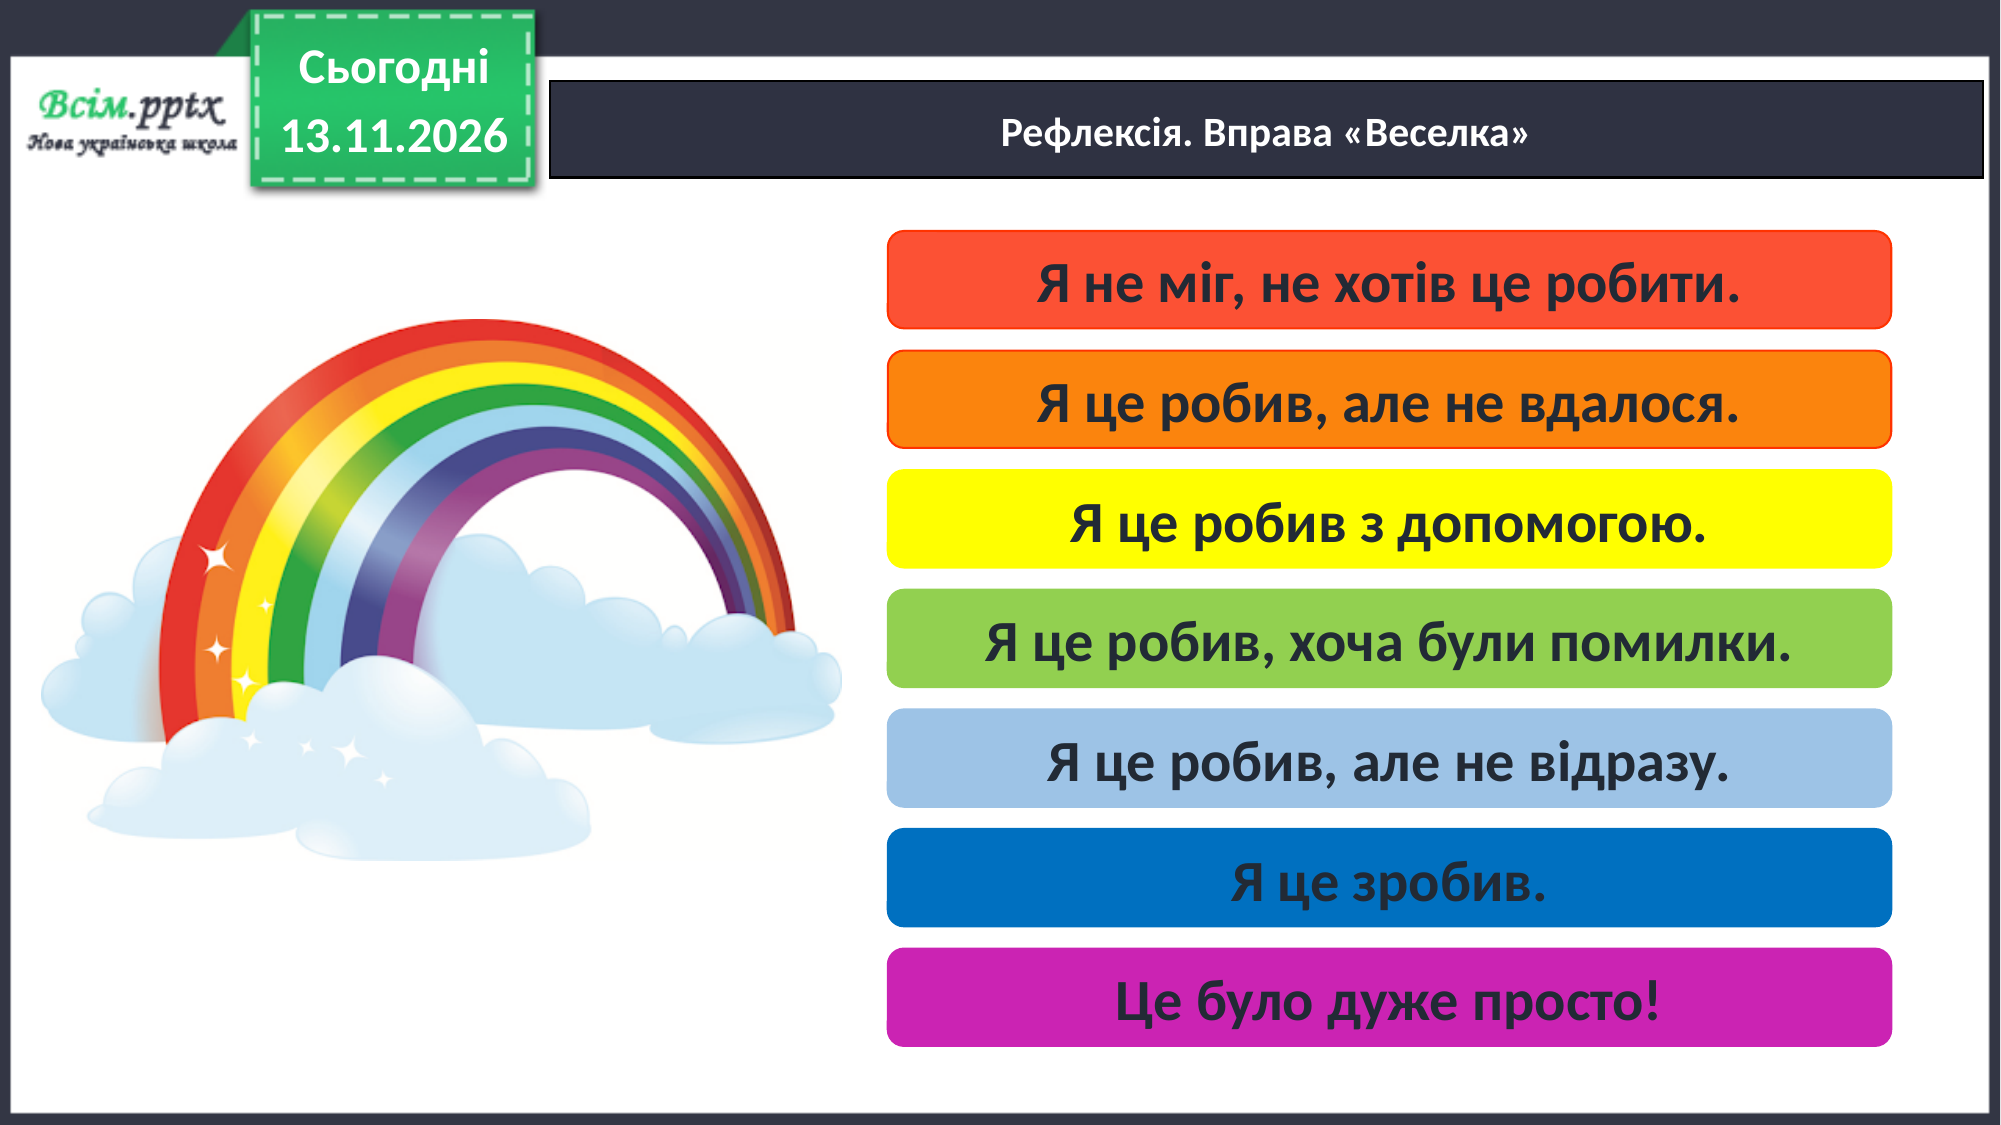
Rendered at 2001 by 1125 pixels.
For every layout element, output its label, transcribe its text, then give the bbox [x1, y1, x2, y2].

text_box 02.05.2022 [263, 101, 524, 164]
text_box Я це робив, але не вдалося. [886, 349, 1893, 449]
text_box Я це робив, але не відразу. [886, 708, 1893, 808]
picture [0, 0, 2001, 1125]
text_box Сьогодні [284, 26, 535, 101]
text_box Рефлексія. Вправа «Веселка» [549, 80, 1984, 179]
text_box Це було дуже просто! [886, 947, 1893, 1047]
text_box Я не міг, не хотів це робити. [886, 229, 1893, 330]
text_box Я це робив з допомогою. [886, 469, 1893, 569]
text_box Я це робив, хоча були помилки. [886, 588, 1893, 689]
text_box Я це зробив. [886, 827, 1893, 928]
